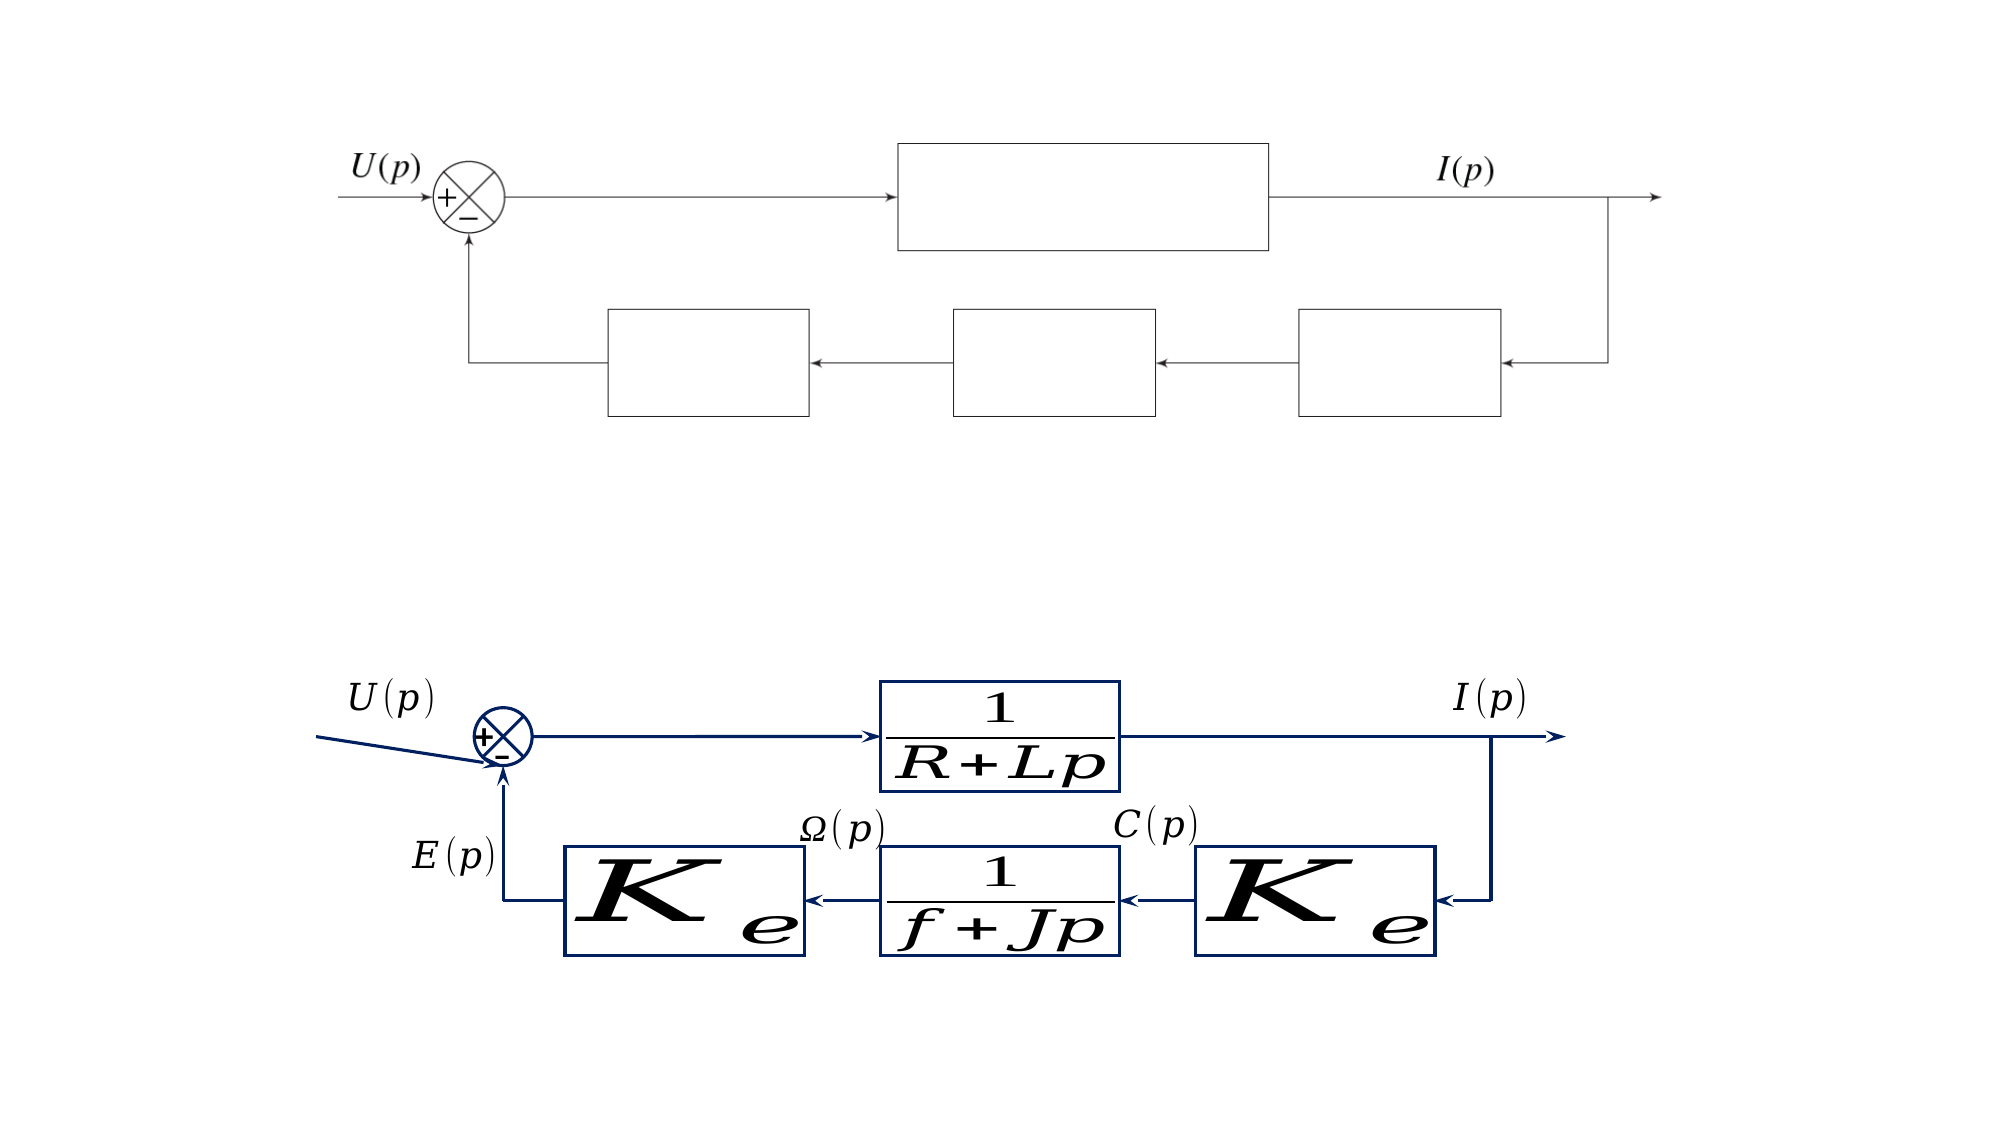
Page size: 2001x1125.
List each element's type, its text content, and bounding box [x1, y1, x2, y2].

text_box – [478, 724, 537, 784]
text_box [497, 706, 531, 724]
text_box + [460, 704, 497, 765]
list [338, 143, 1662, 417]
